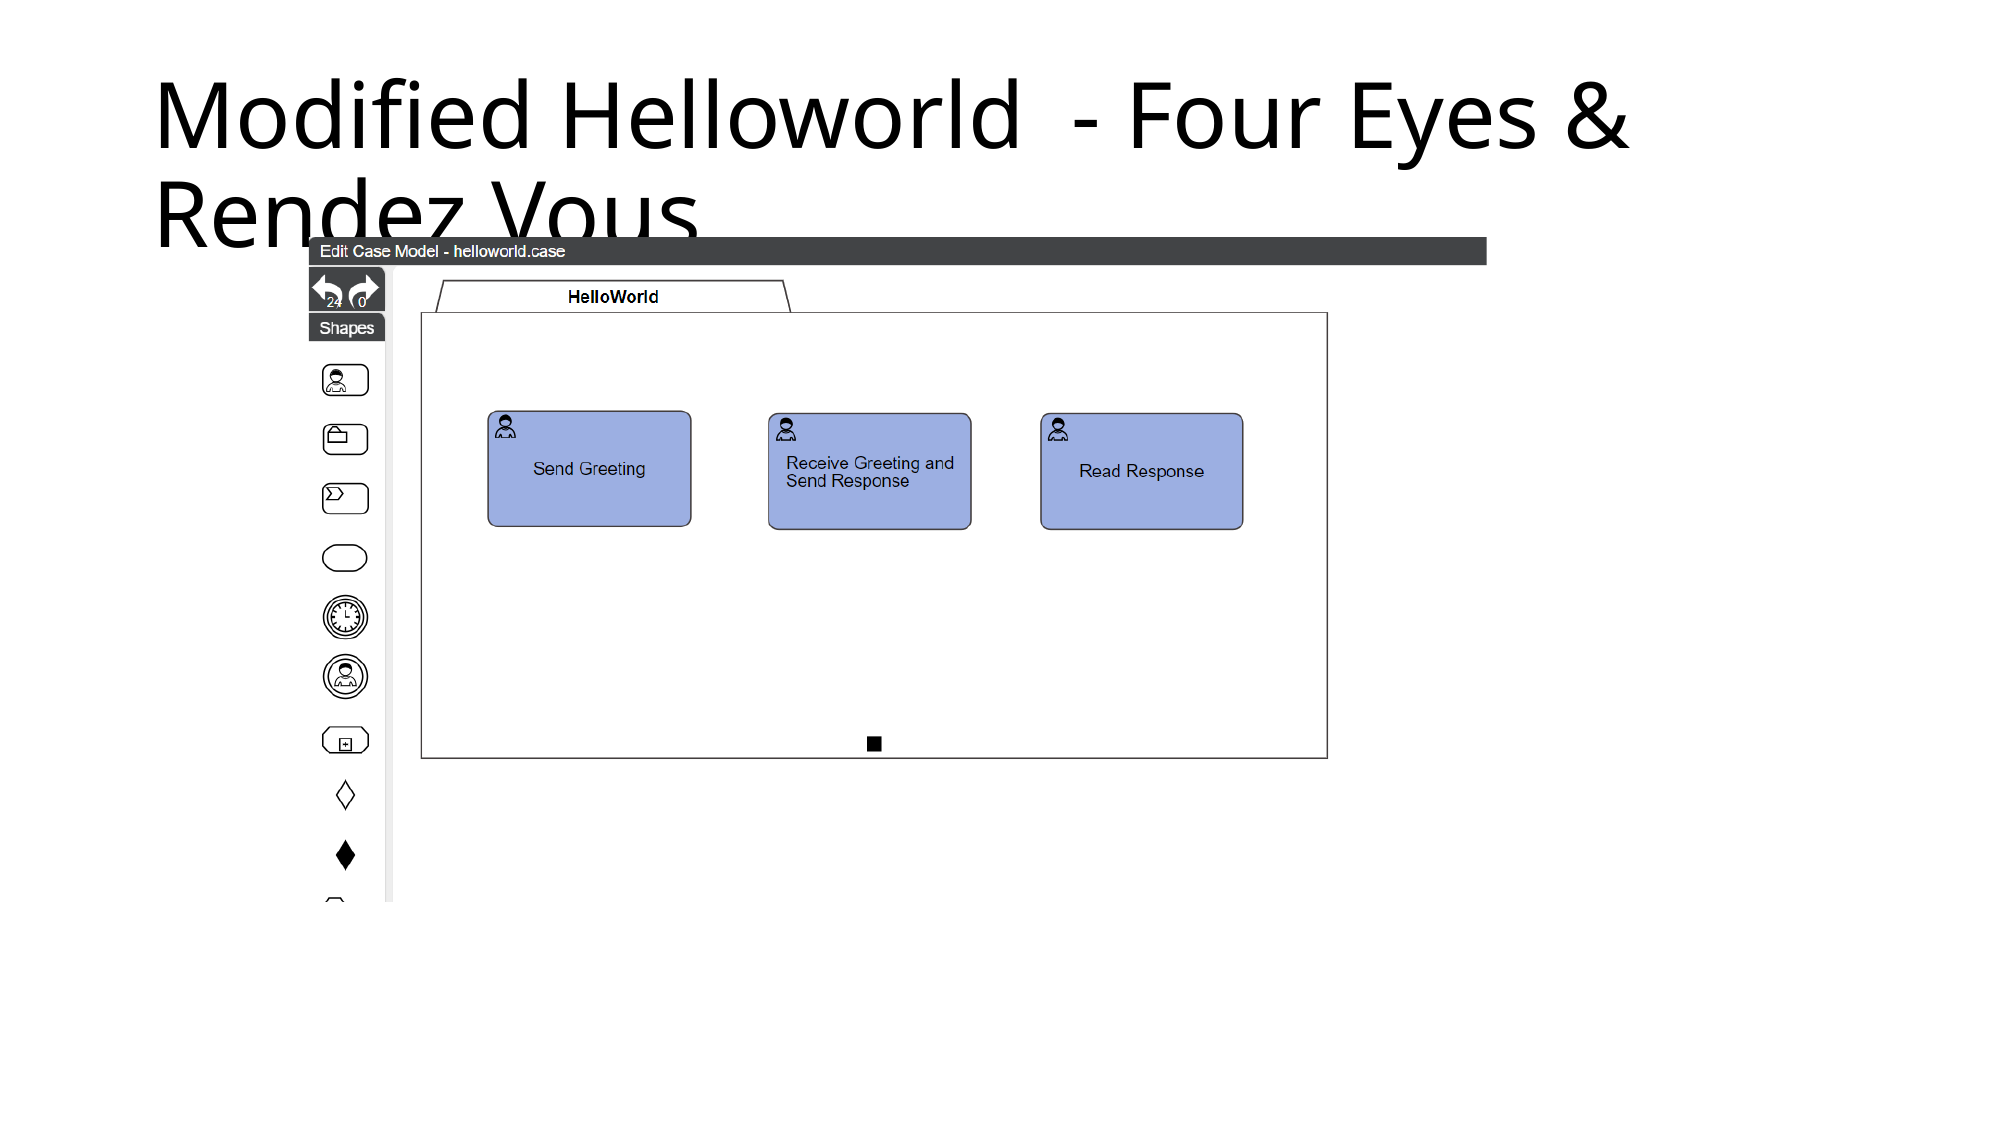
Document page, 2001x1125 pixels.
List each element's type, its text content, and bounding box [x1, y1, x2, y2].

picture [308, 237, 1487, 902]
title Modified Helloworld - Four Eyes & Rendez Vous [137, 59, 1942, 278]
